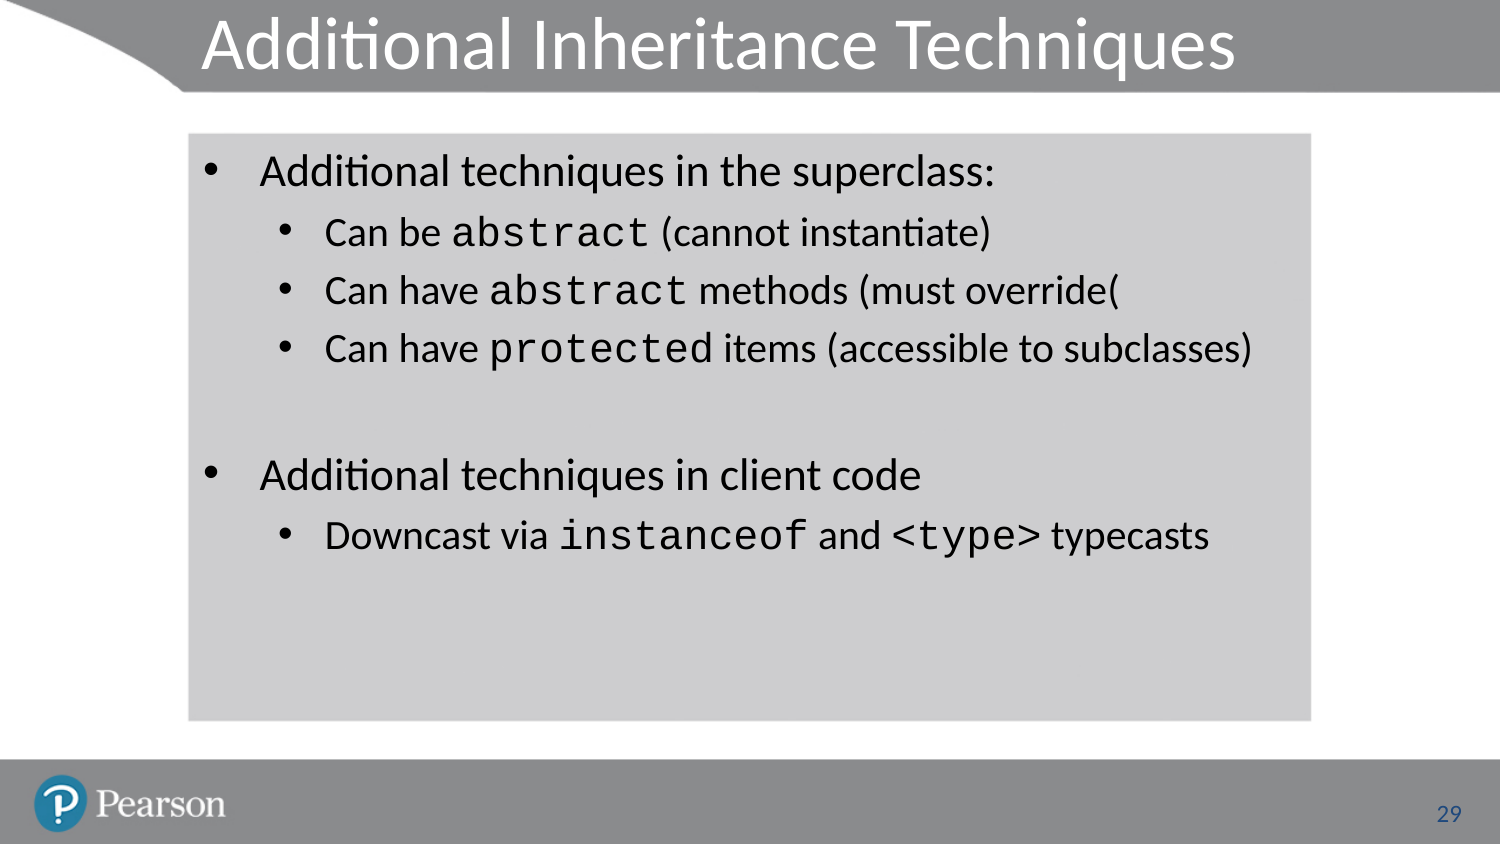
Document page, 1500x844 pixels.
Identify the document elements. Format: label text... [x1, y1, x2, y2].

title Additional Inheritance Techniques [186, 0, 1425, 79]
picture [0, 0, 1500, 844]
text_box 29 [1406, 759, 1493, 835]
list Additional techniques in the superclass: Can be abstract (cannot instantiate) Can have abstract methods (must override( Can have protected items (accessible to subclasses) Additional techniques in client code Downcast via instanceof and <type> typecasts [188, 133, 1311, 716]
